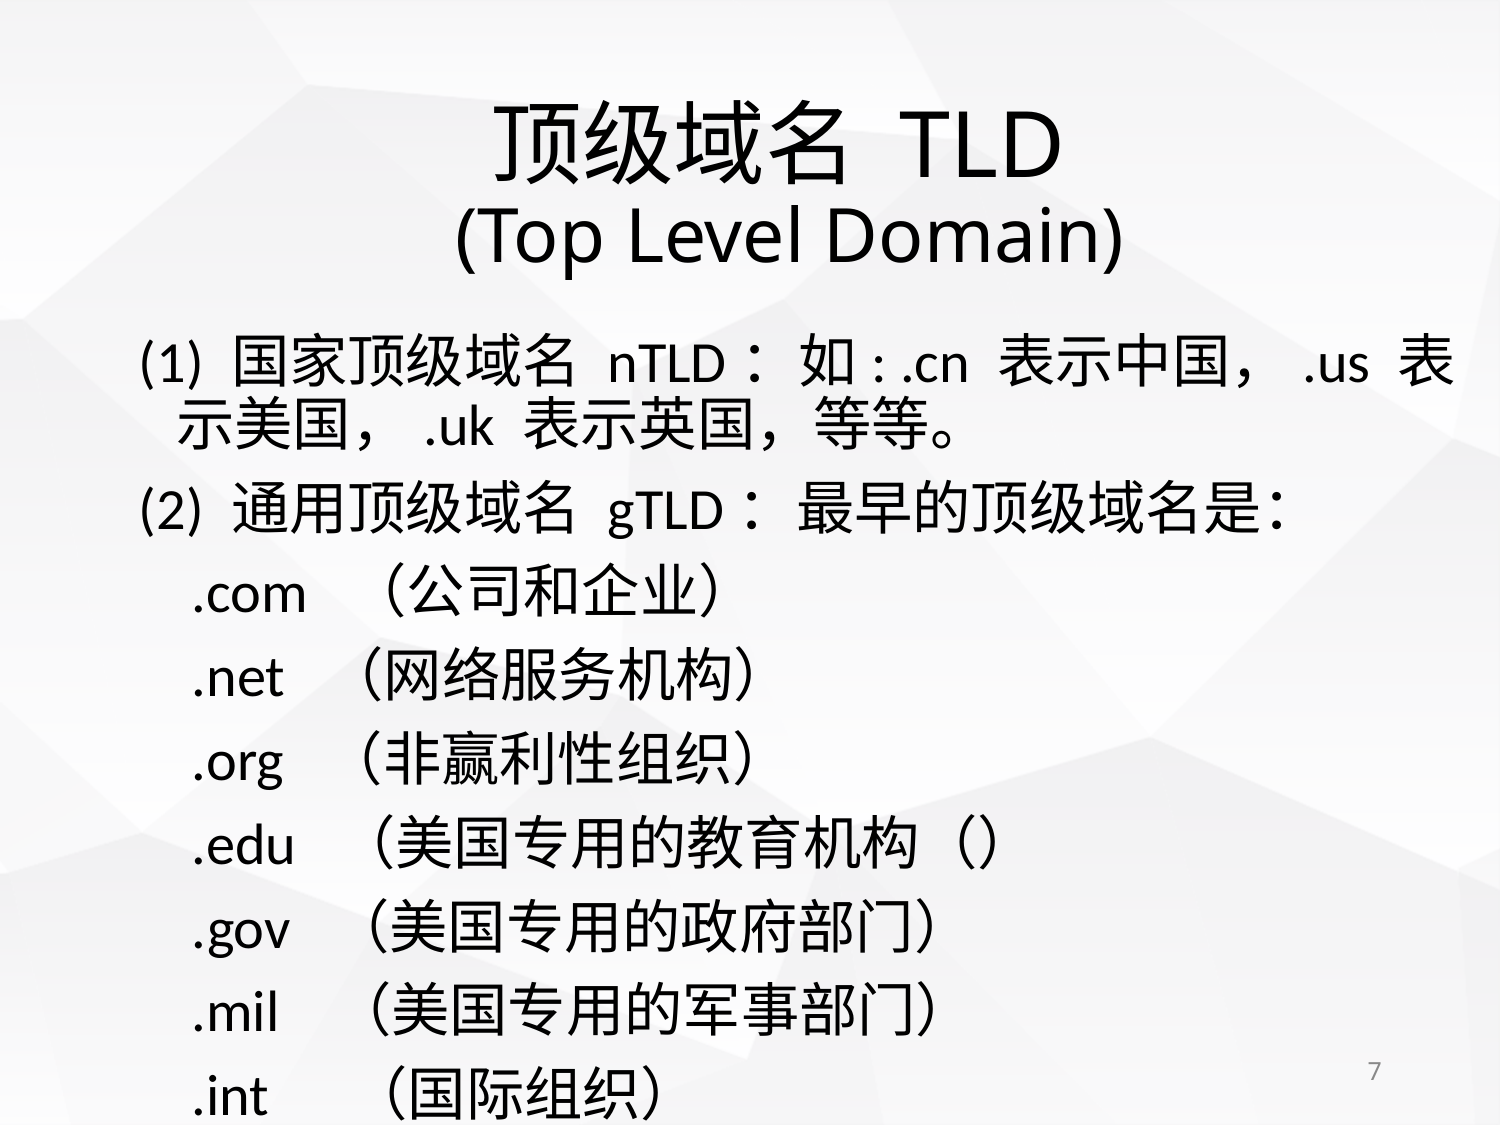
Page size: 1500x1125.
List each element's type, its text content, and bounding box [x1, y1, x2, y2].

title 顶级域名 TLD (Top Level Domain) [227, 125, 1353, 252]
picture [0, 0, 1500, 1125]
slide_number 7 [1059, 1042, 1397, 1103]
list (1) 国家顶级域名 nTLD：如: .cn 表示中国，.us 表示美国，.uk 表示英国，等等。 (2) 通用顶级域名 gTLD：最早的顶级域名是： .com （公司和企业） .net （网络服务机构） .org （非赢利性组织） .edu （美国专用的教育机构（） .gov （美国专用的政府部门） .mil （美国专用的军事部门） .int （国际组织） [123, 324, 1500, 1125]
